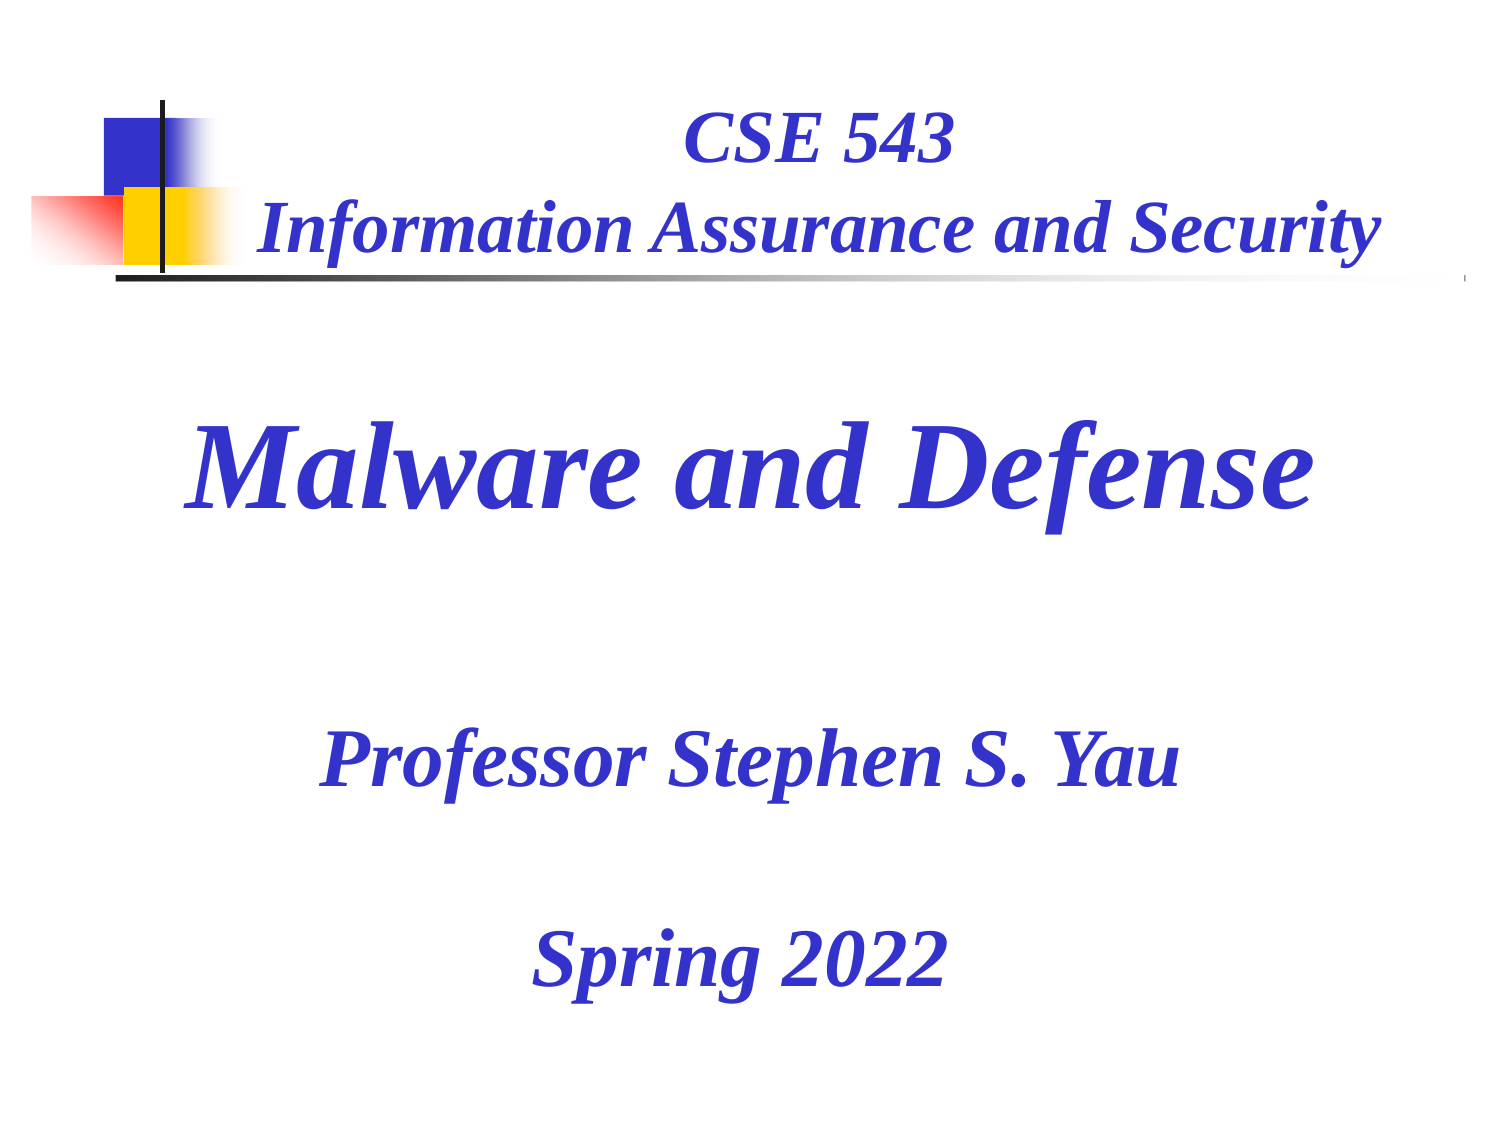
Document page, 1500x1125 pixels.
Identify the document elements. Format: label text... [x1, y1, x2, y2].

text_box [163, 187, 184, 265]
text_box [124, 187, 162, 265]
text_box [115, 274, 212, 282]
text_box [184, 187, 212, 265]
text_box Malware and Defense [74, 375, 1425, 541]
text_box [1425, 274, 1466, 282]
text_box [103, 117, 162, 195]
title CSE 543 Information Assurance and Security [212, 87, 1425, 375]
text_box [166, 117, 212, 187]
text_box Professor Stephen S. Yau Spring 2022 [261, 703, 1239, 1004]
text_box [31, 195, 124, 265]
